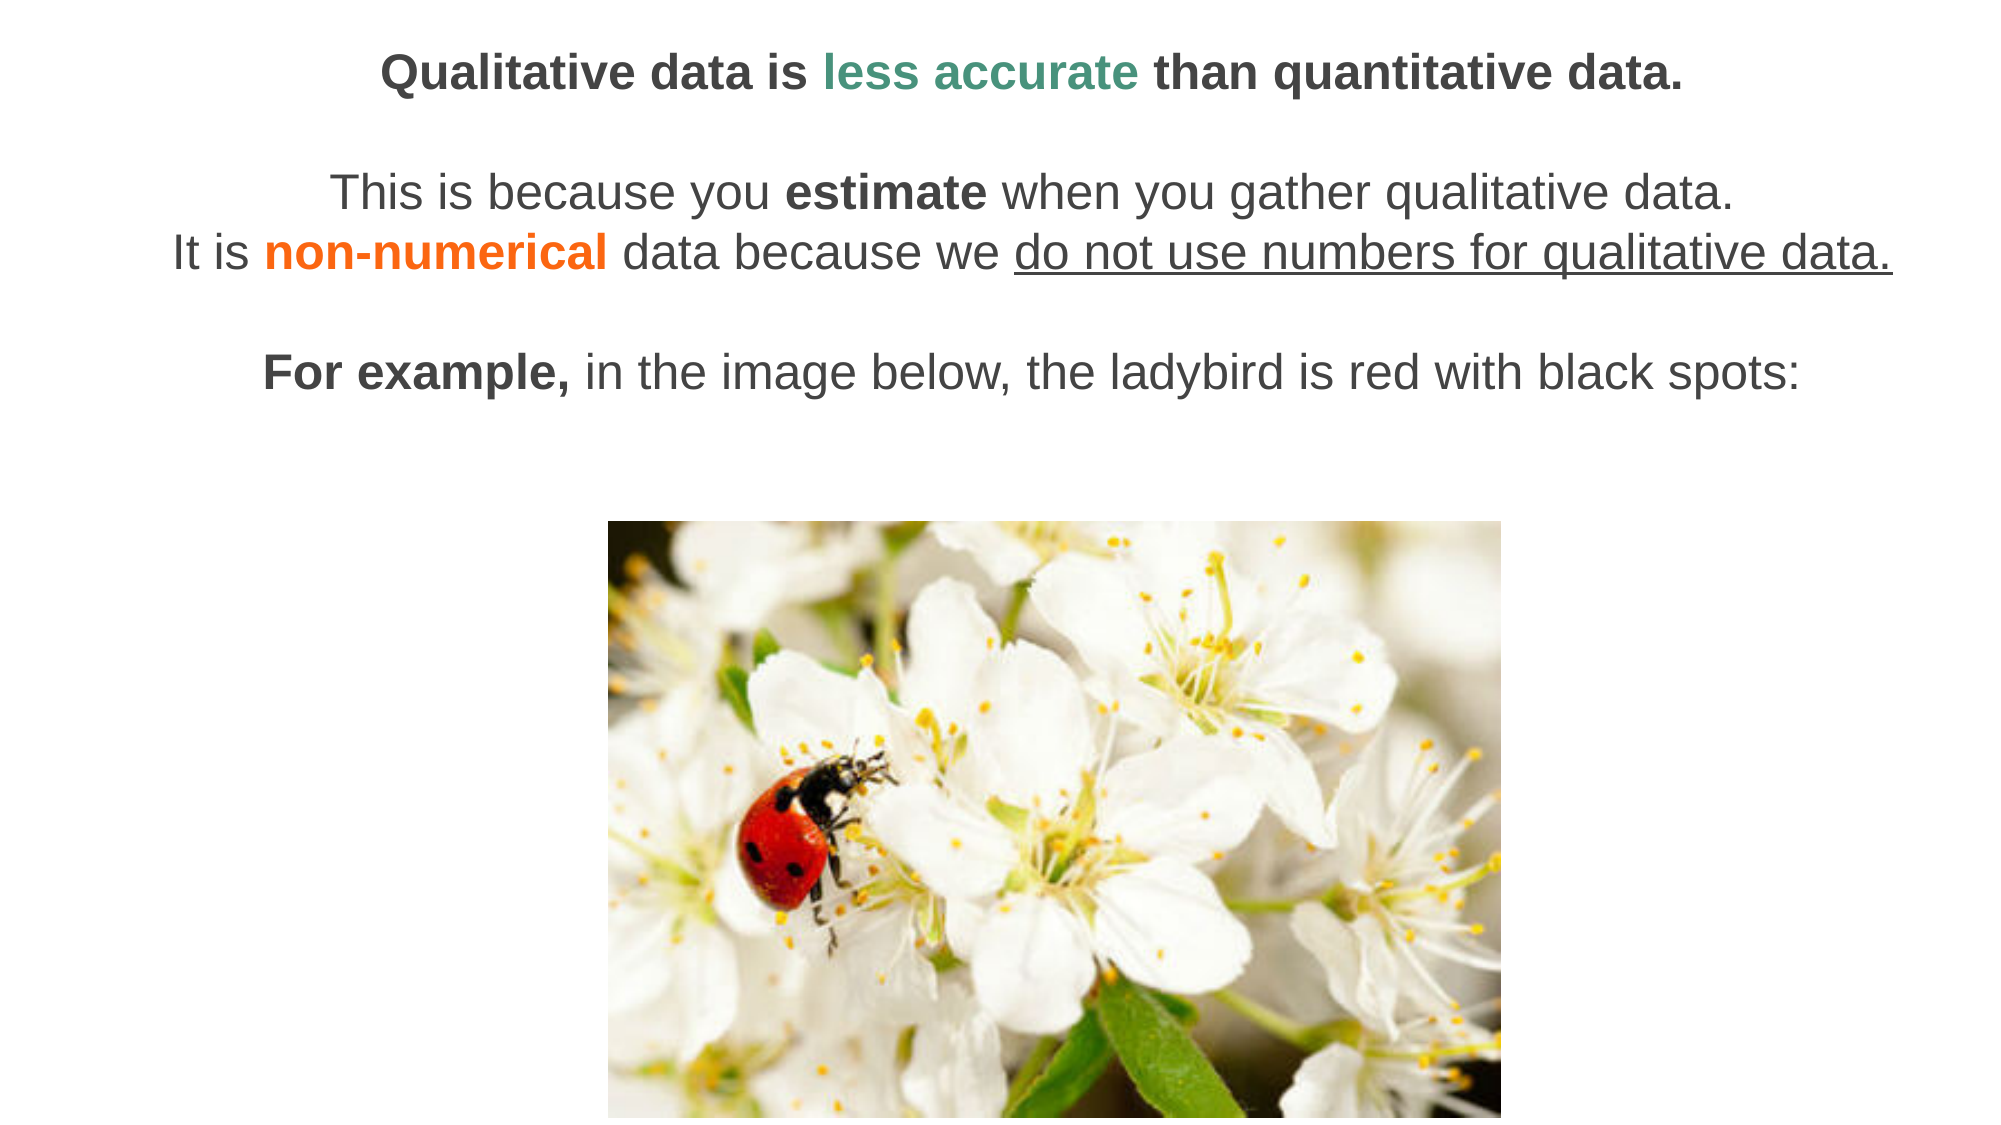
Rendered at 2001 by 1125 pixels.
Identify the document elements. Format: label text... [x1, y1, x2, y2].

picture [608, 521, 1501, 1118]
text_box Qualitative data is less accurate than quantitative data. This is because you estimate when you gather qualitative data. It is non-numerical data because we do not use numbers for qualitative data. For example, in the image below, the ladybird is red with black spots: [64, 32, 2000, 467]
